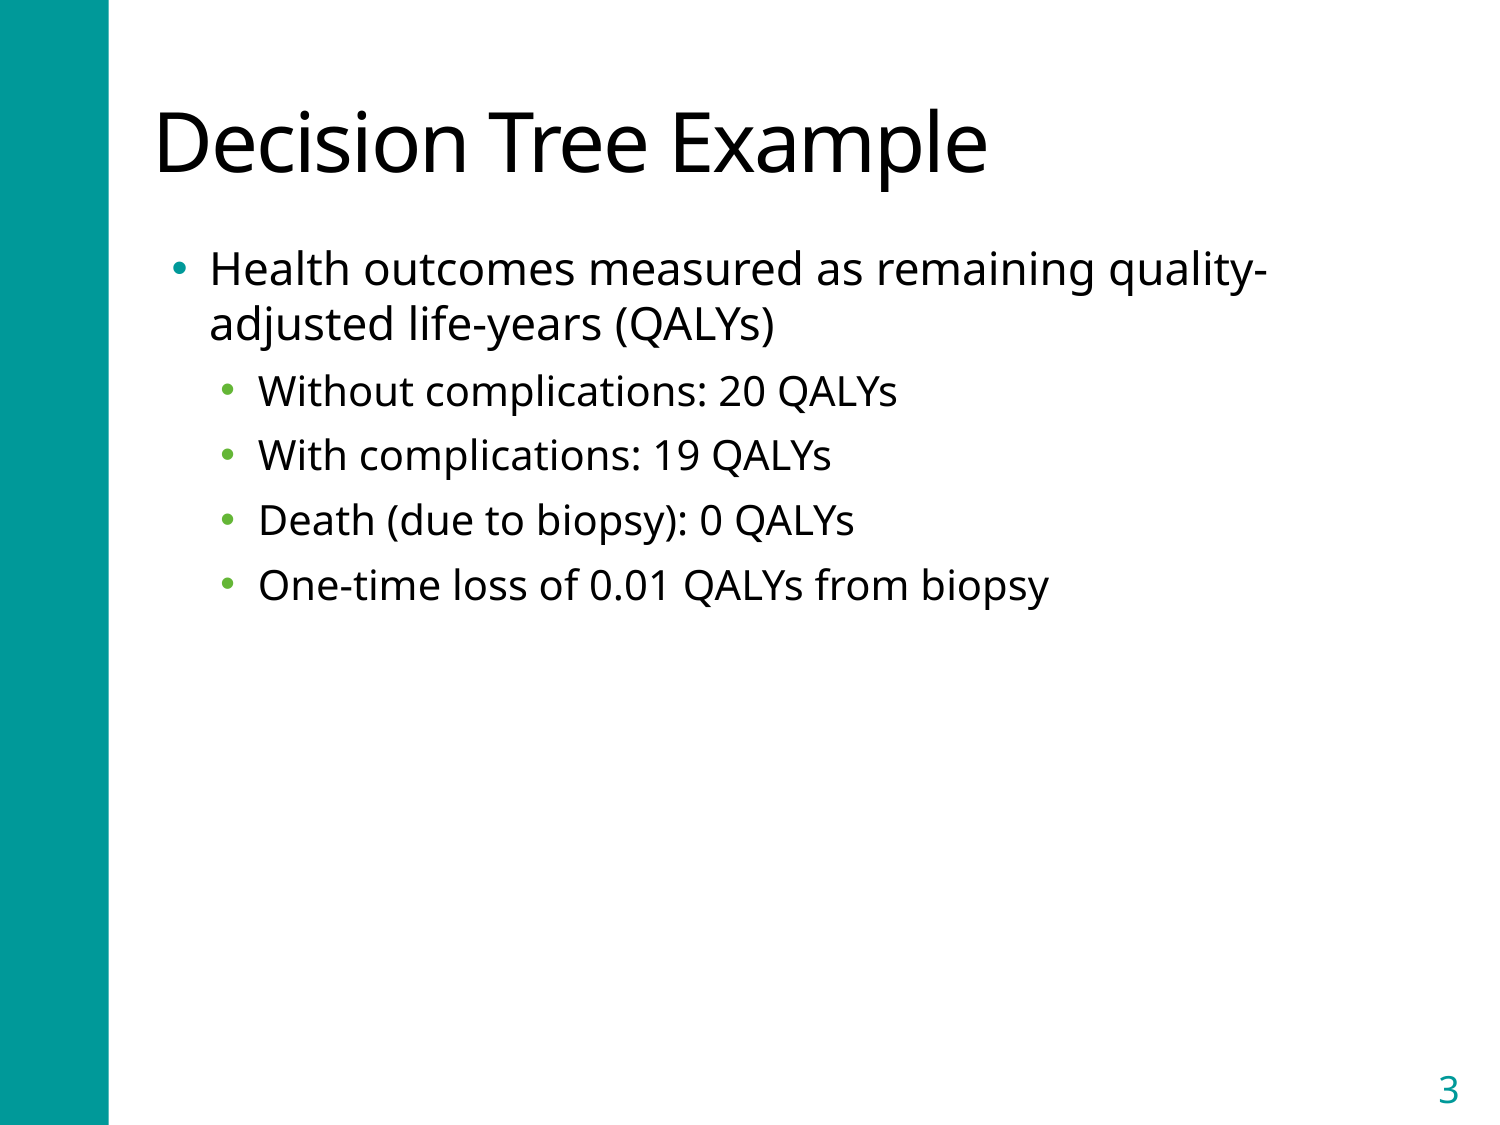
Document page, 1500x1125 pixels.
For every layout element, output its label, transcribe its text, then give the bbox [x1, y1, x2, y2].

title Decision Tree Example [137, 45, 1388, 232]
list Health outcomes measured as remaining quality-adjusted life-years (QALYs) Without complications: 20 QALYs With complications: 19 QALYs Death (due to biopsy): 0 QALYs One-time loss of 0.01 QALYs from biopsy [137, 232, 1388, 1050]
slide_number 3 [1402, 1057, 1496, 1125]
